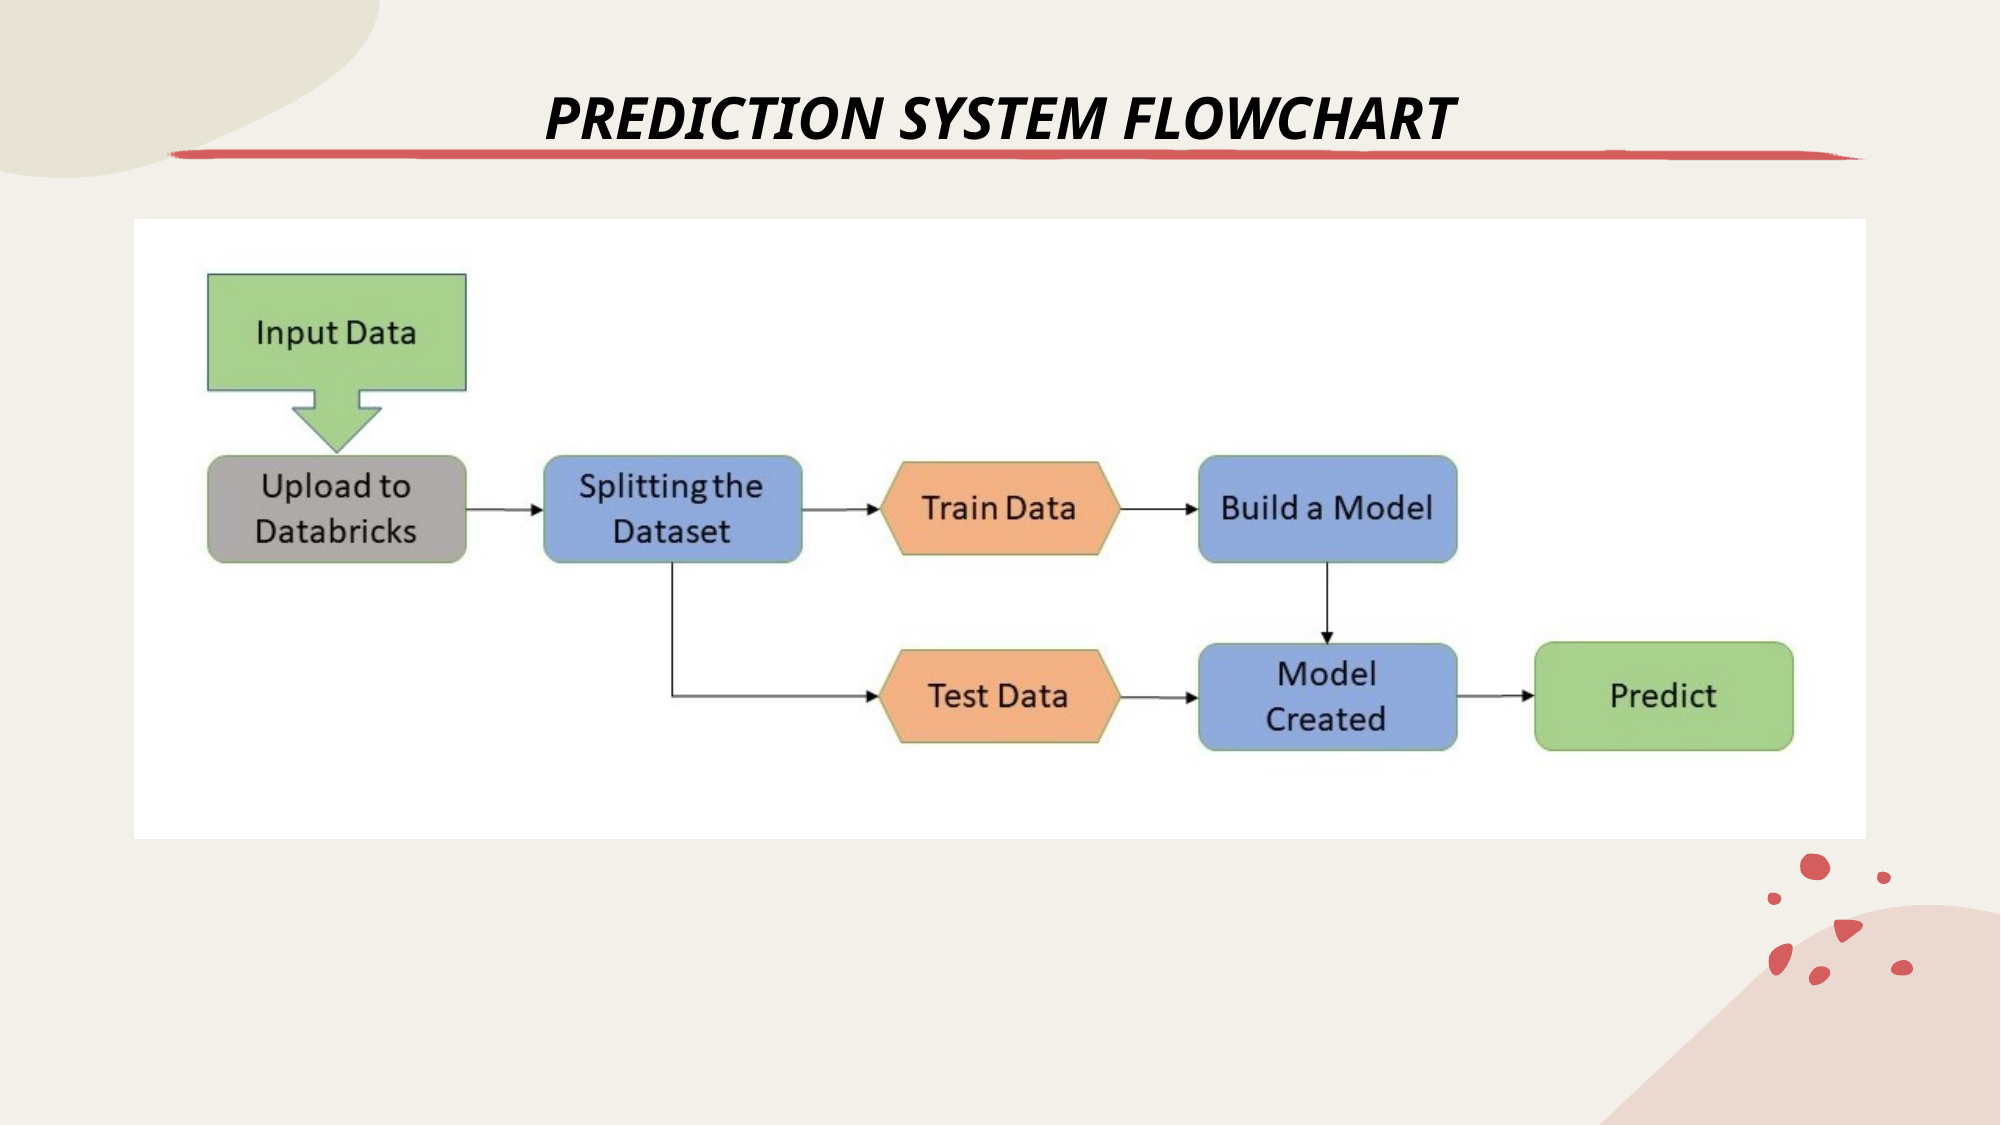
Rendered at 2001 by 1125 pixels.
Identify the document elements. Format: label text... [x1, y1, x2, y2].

picture [159, 147, 1888, 161]
text_box PREDICTION SYSTEM FLOWCHART​ [0, 40, 2000, 136]
picture [134, 219, 1866, 839]
